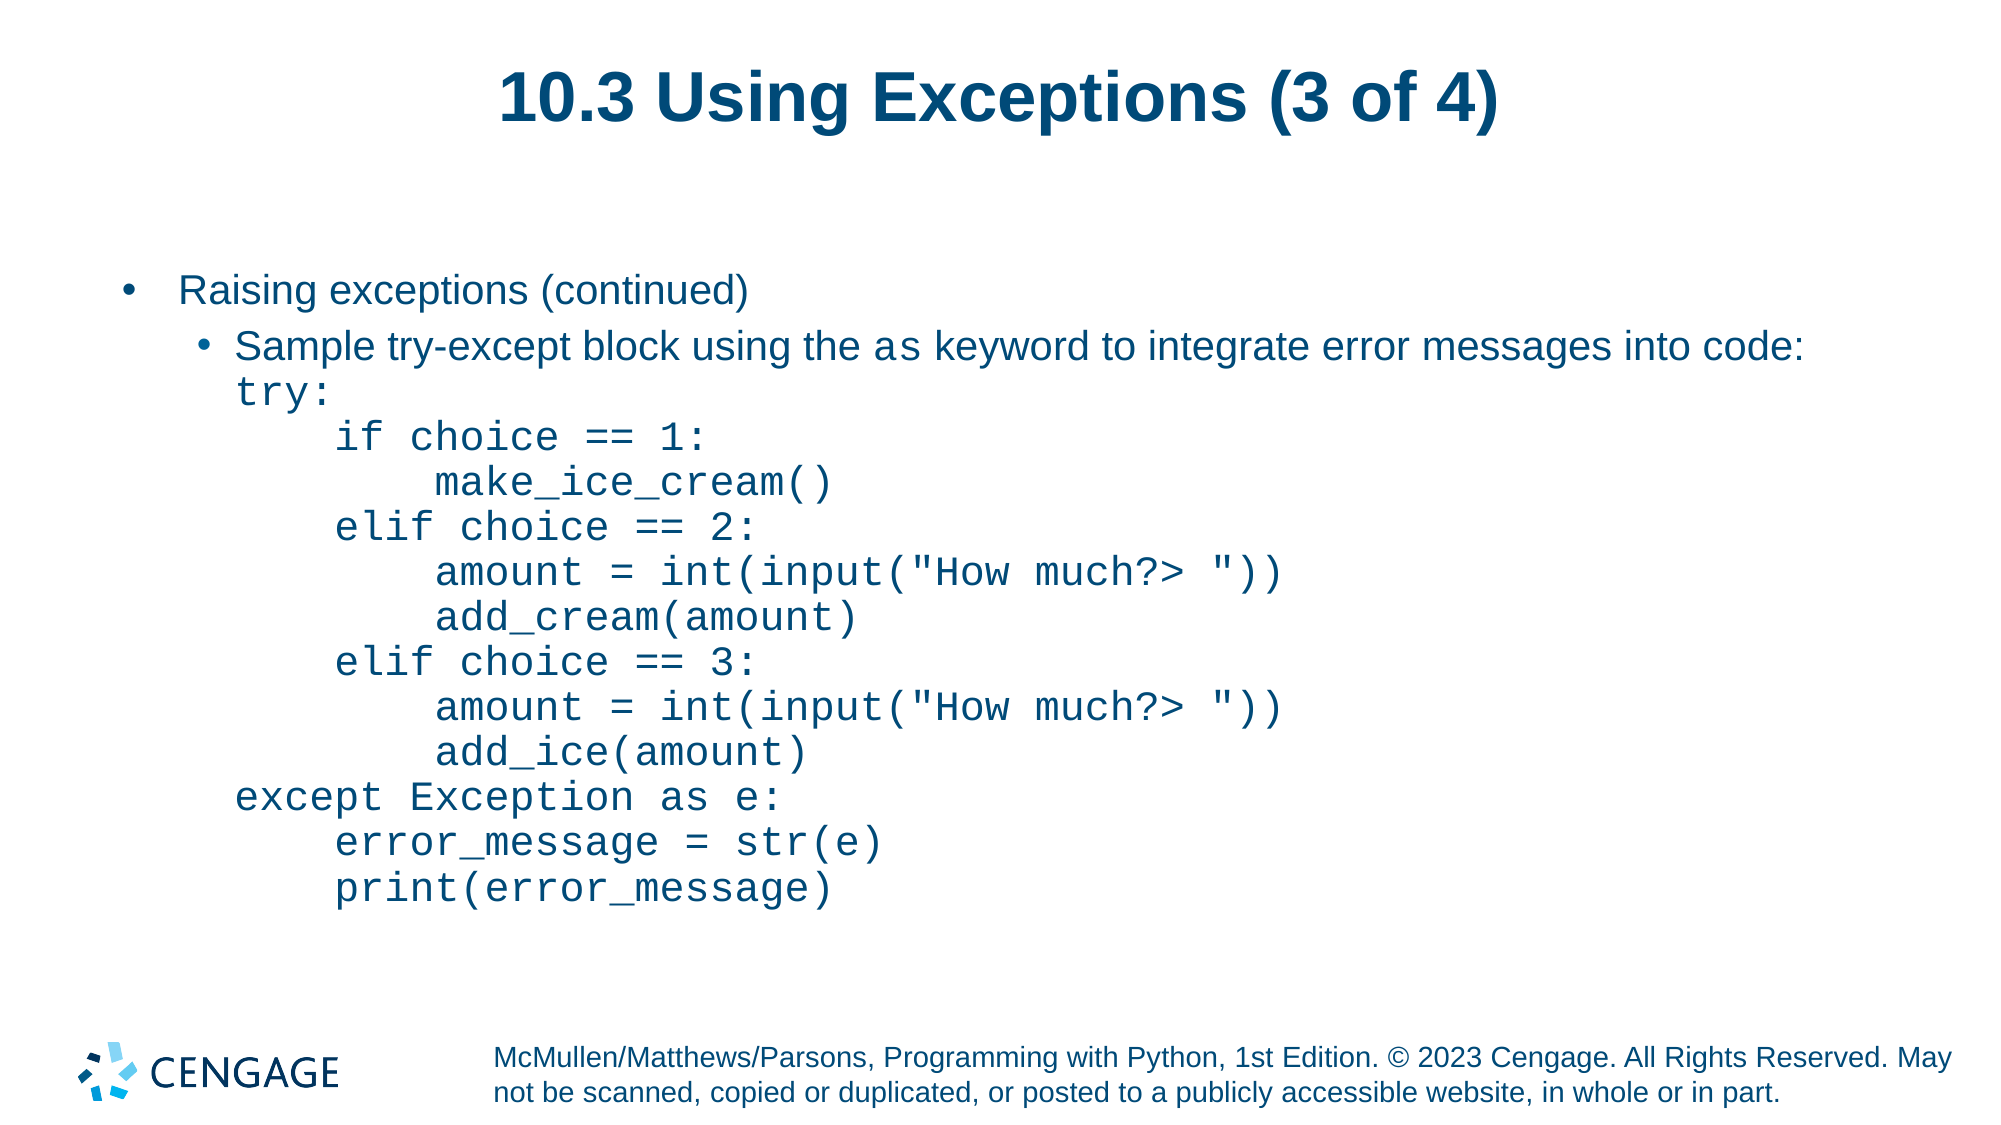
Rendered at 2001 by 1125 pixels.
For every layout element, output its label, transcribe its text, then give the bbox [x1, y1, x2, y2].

picture [78, 1042, 338, 1101]
title 10.3 Using Exceptions (3 of 4) [137, 59, 1863, 171]
list Raising exceptions (continued) Sample try-except block using the as keyword to integrate error messages into code: try: if choice == 1: make_ice_cream() elif choice == 2: amount = int(input("How much?> ")) add_cream(amount) elif choice == 3: amount = int(input("How much?> ")) add_ice(amount) except Exception as e: error_message = str(e) print(error_message) [121, 268, 1880, 990]
